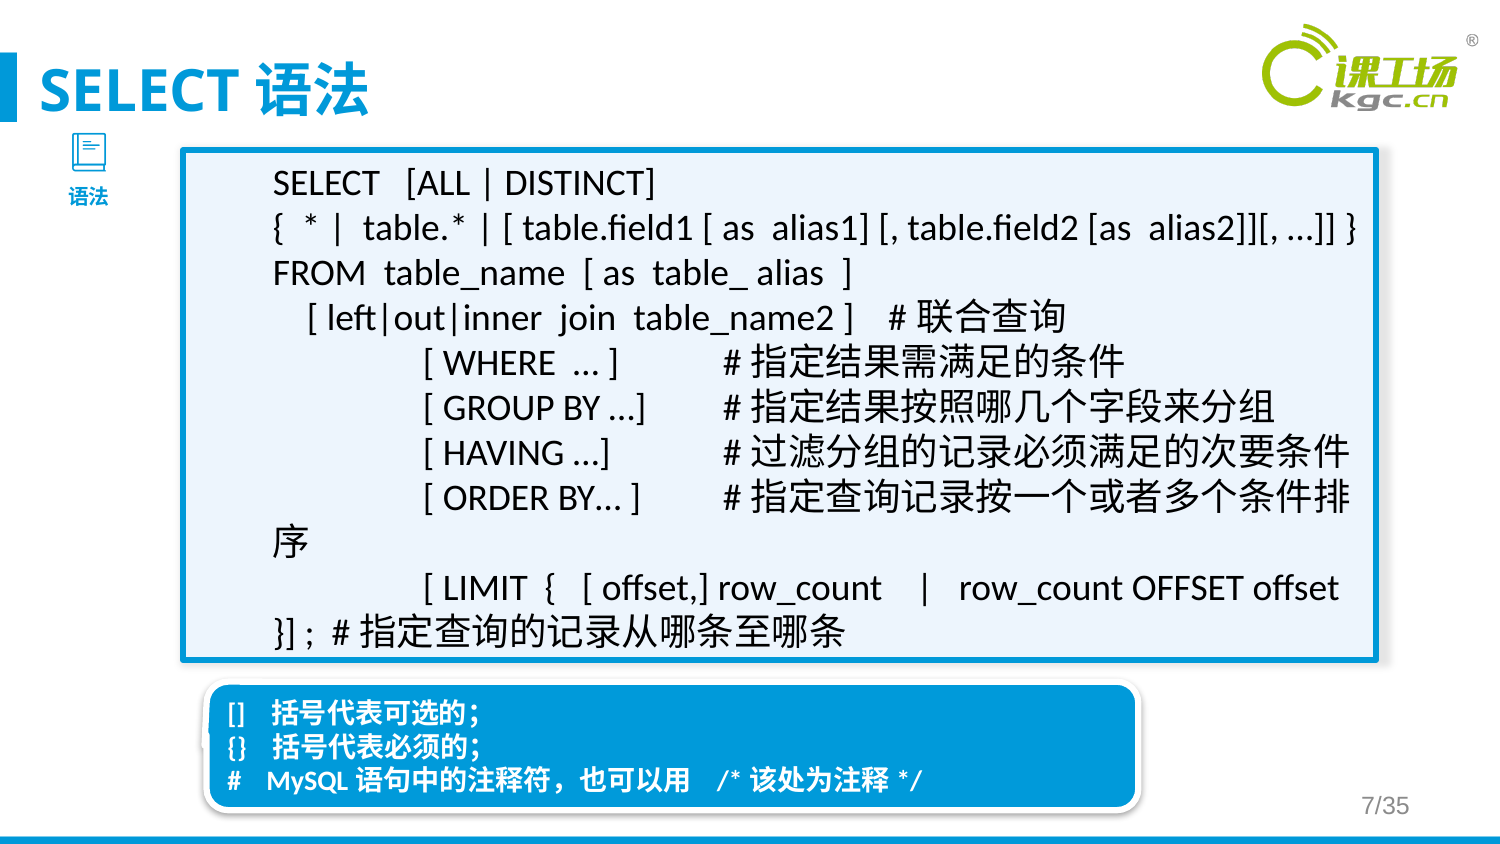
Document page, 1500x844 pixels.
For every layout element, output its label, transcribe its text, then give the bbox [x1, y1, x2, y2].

picture [0, 0, 1500, 836]
text_box [] 括号代表可选的； {} 括号代表必须的； # MySQL语句中的注释符，也可以用 /*该处为注释*/ [201, 678, 1142, 814]
text_box SELECT [ALL | DISTINCT] { * | table.* | [ table.field1 [ as alias1] [, table.field2 [as alias2]][, …]] } FROM table_name [ as table_ alias ] [ left|out|inner join table_name2 ] #联合查询 [ WHERE … ] #指定结果需满足的条件 [ GROUP BY …] #指定结果按照哪几个字段来分组 [ HAVING …] #过滤分组的记录必须满足的次要条件 [ ORDER BY… ] #指定查询记录按一个或者多个条件排序 [ LIMIT { [ offset,] row_count | row_count OFFSET offset }] ; #指定查询的记录从哪条至哪条 [183, 150, 1377, 660]
text_box 语法 [53, 176, 125, 217]
title SELECT语法 [39, 33, 1383, 151]
slide_number 7/35 [1074, 782, 1425, 828]
